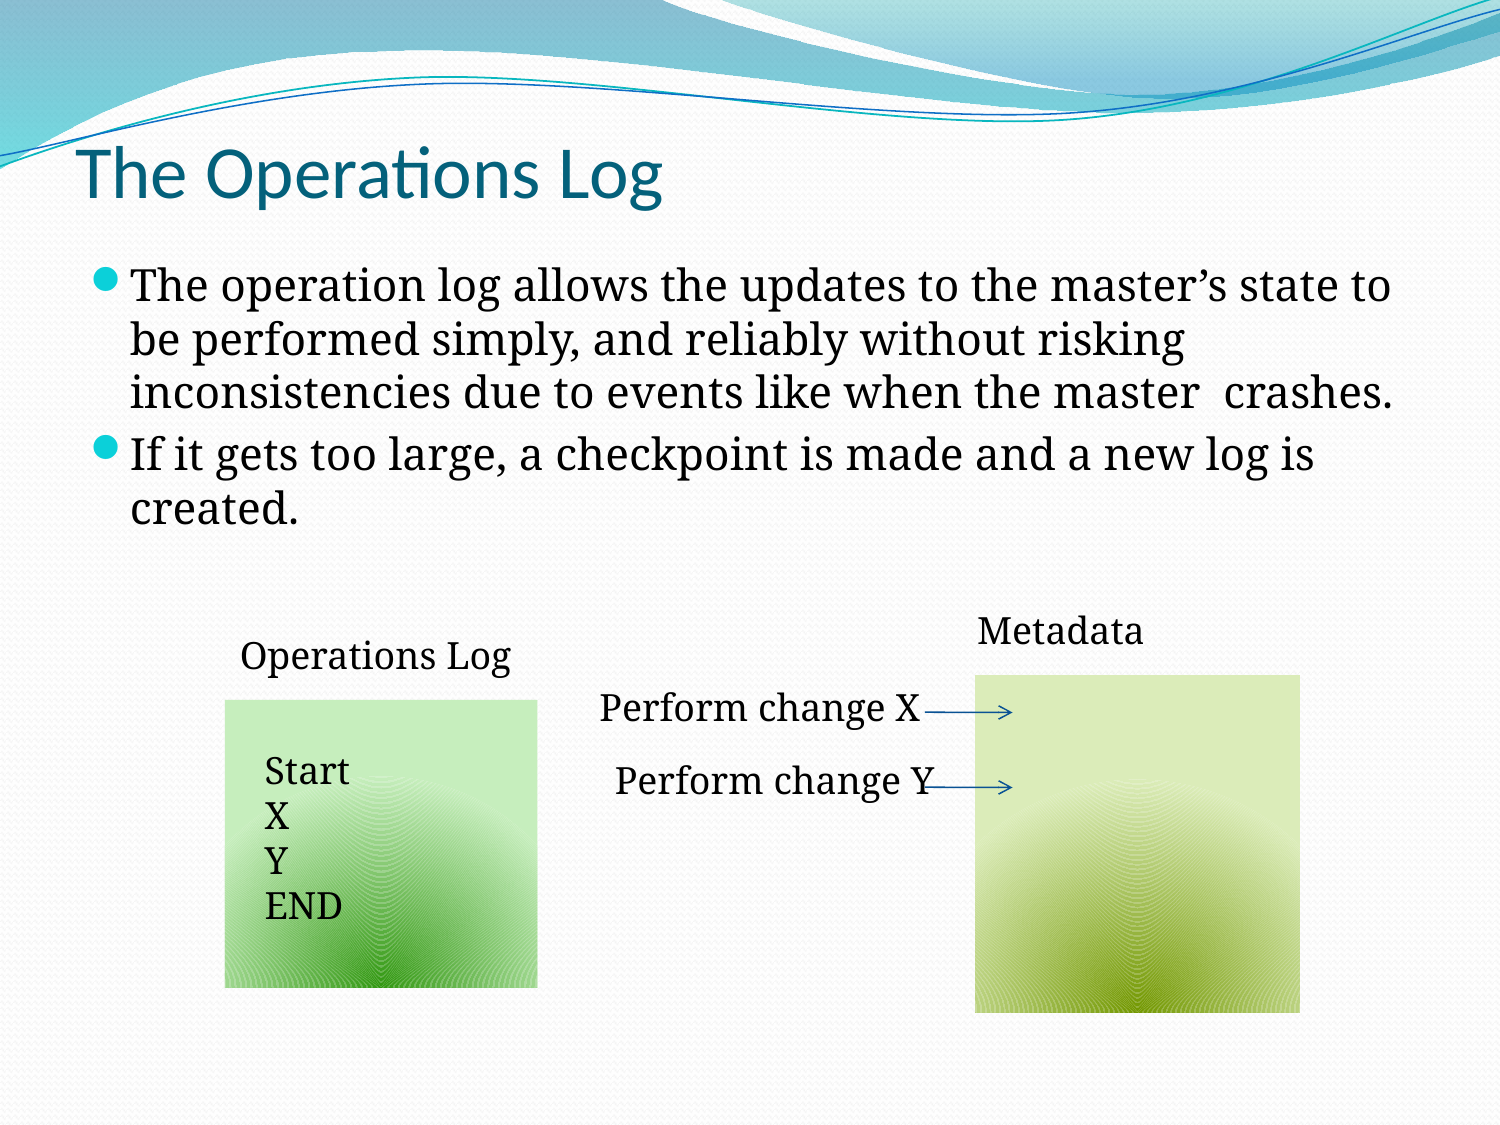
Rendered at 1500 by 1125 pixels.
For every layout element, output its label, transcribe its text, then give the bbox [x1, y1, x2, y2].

list The operation log allows the updates to the master’s state to be performed simply, and reliably without risking inconsistencies due to events like when the master crashes. If it gets too large, a checkpoint is made and a new log is created. [74, 249, 1426, 588]
title The Operations Log [74, 115, 1426, 249]
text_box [599, 599, 1326, 1013]
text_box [224, 624, 588, 988]
